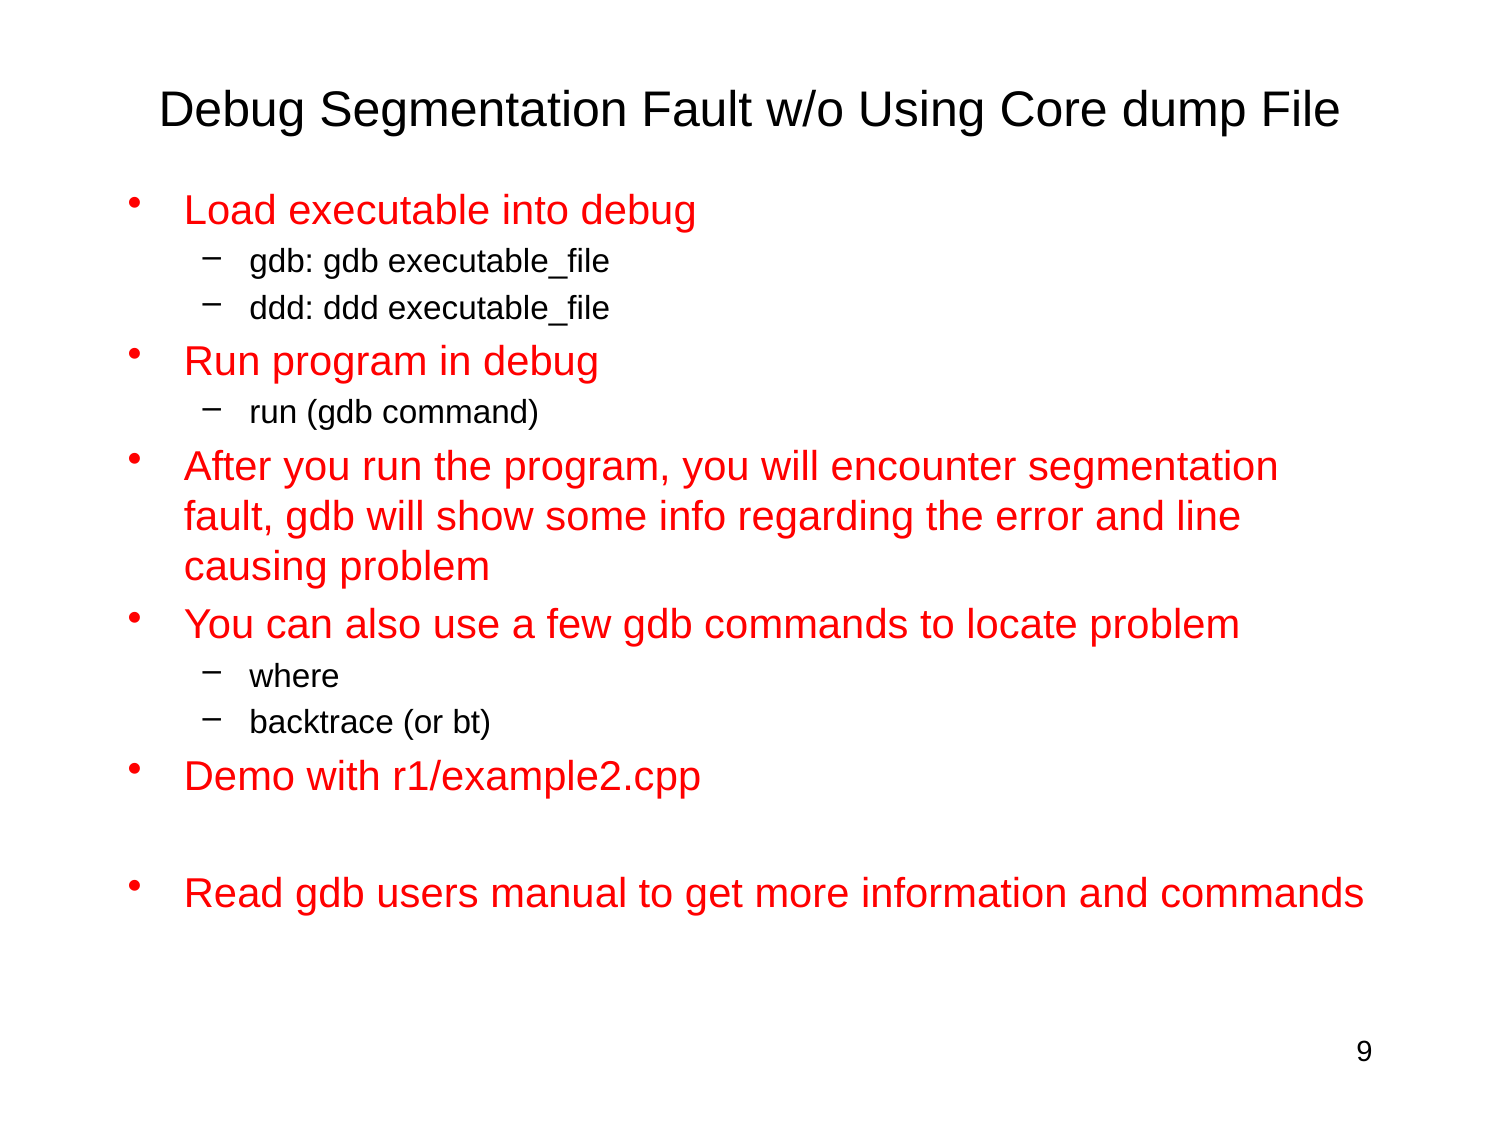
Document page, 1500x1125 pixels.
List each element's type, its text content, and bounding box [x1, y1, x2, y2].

title Debug Segmentation Fault w/o Using Core dump File [112, 62, 1388, 151]
slide_number 9 [1074, 1024, 1388, 1101]
list Load executable into debug gdb: gdb executable_file ddd: ddd executable_file Run program in debug run (gdb command) After you run the program, you will encounter segmentation fault, gdb will show some info regarding the error and line causing problem You can also use a few gdb commands to locate problem where backtrace (or bt) Demo with r1/example2.cpp Read gdb users manual to get more information and commands [112, 174, 1388, 1001]
